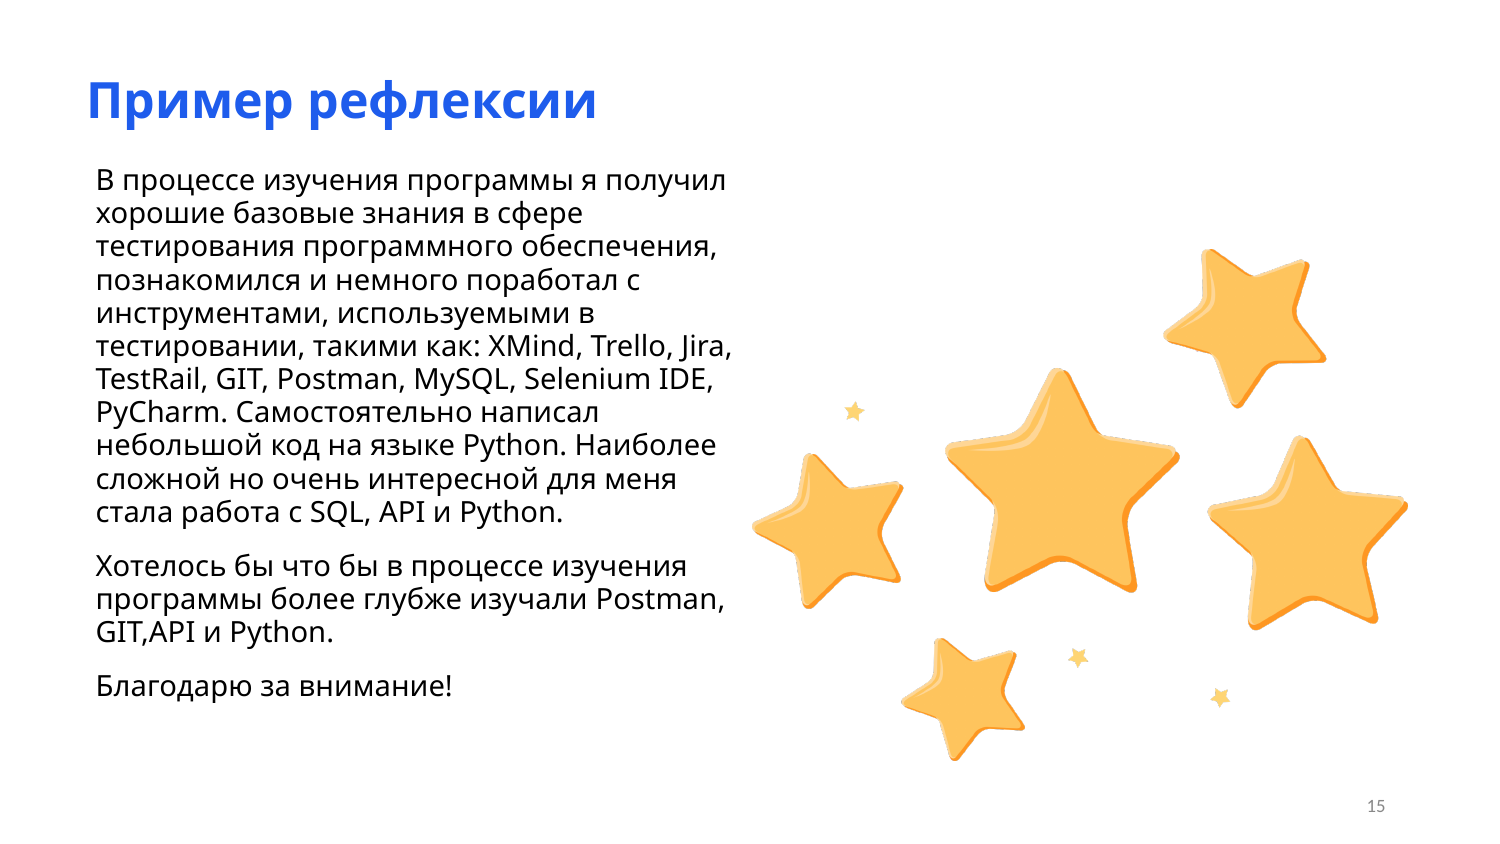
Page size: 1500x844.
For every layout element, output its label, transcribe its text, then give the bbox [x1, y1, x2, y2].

slide_number 15 [1059, 782, 1397, 827]
picture [752, 249, 1408, 761]
text_box Пример рефлексии [74, 70, 870, 173]
text_box В процессе изучения программы я получил хорошие базовые знания в сфере тестирования программного обеспечения, познакомился и немного поработал с инструментами, используемыми в тестировании, такими как: XMind, Trello, Jira, TestRail, GIT, Postman, MySQL, Selenium IDE, PyCharm. Самостоятельно написал небольшой код на языке Python. Наиболее сложной но очень интересной для меня стала работа с SQL, API и Python. Хотелось бы что бы в процессе изучения программы более глубже изучали Postman, GIT,API и Python. Благодарю за внимание! [80, 156, 764, 799]
